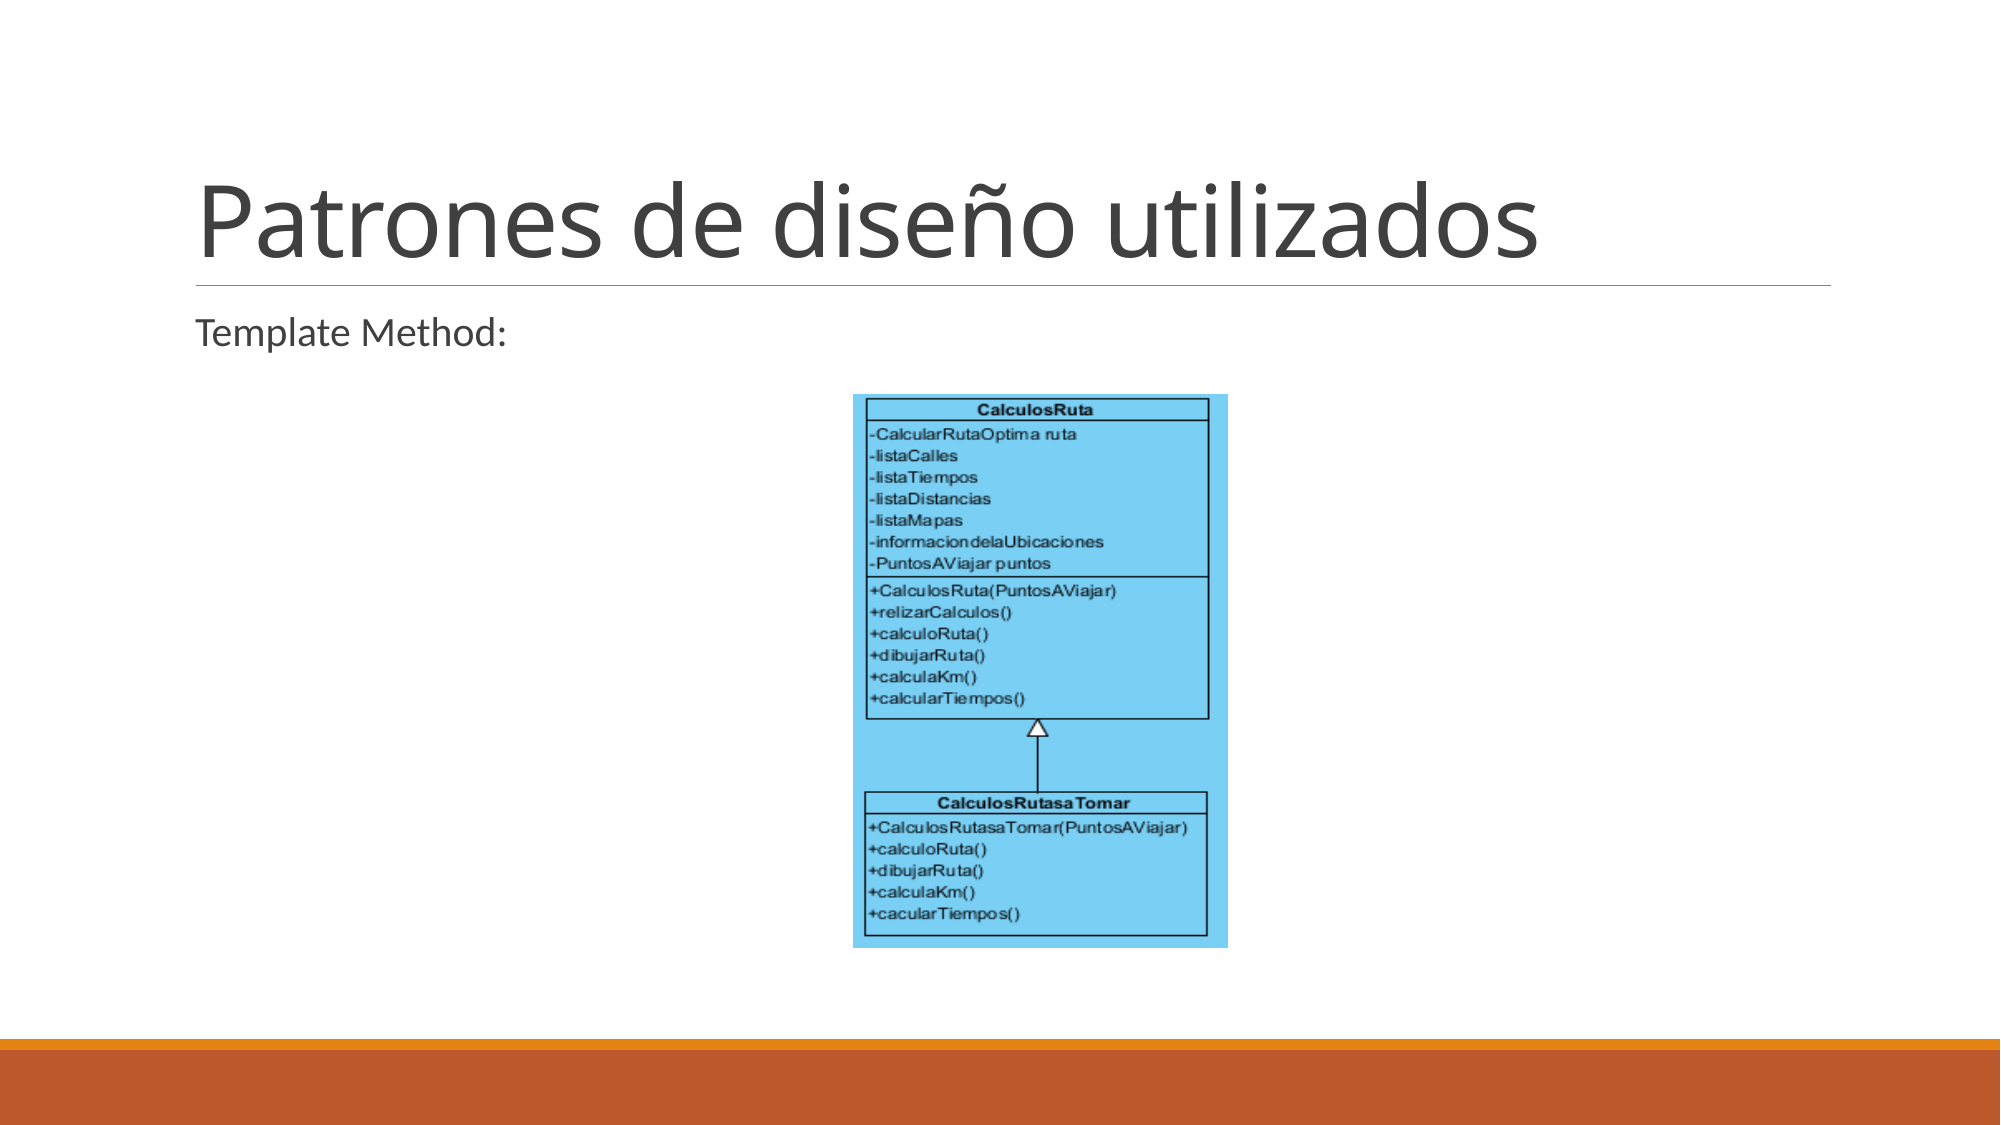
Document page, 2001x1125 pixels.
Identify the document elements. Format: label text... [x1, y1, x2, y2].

picture [853, 393, 1228, 949]
title Patrones de diseño utilizados [180, 47, 1830, 285]
list Template Method: [180, 302, 1830, 963]
